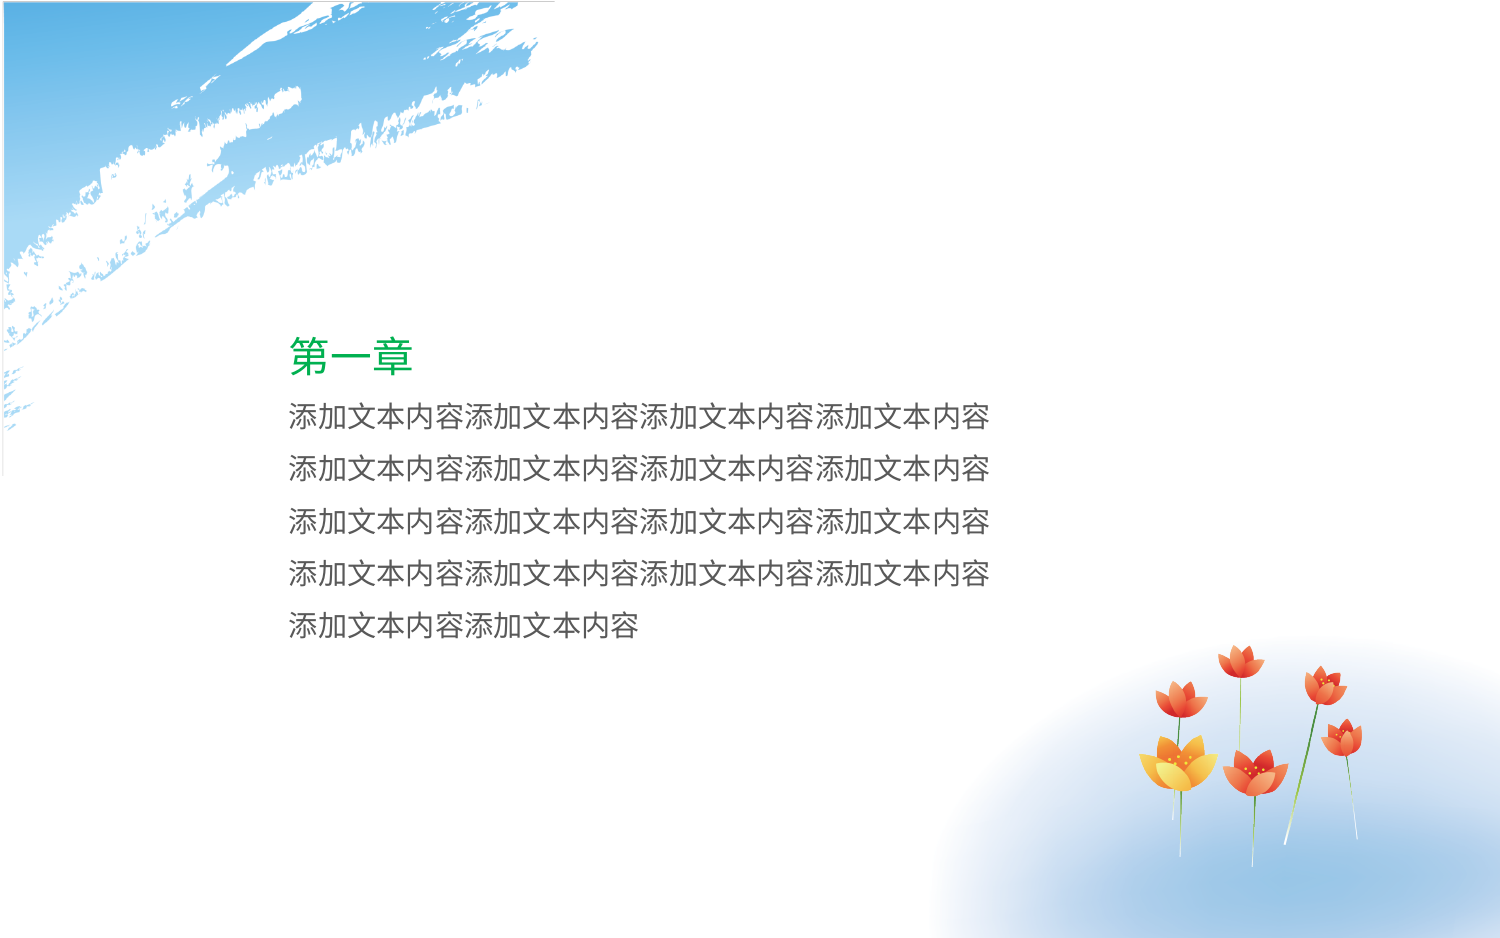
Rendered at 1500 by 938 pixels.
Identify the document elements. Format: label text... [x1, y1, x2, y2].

picture [926, 633, 1500, 938]
text_box 第一章 添加文本内容添加文本内容添加文本内容添加文本内容 添加文本内容添加文本内容添加文本内容添加文本内容 添加文本内容添加文本内容添加文本内容添加文本内容 添加文本内容添加文本内容添加文本内容添加文本内容 添加文本内容添加文本内容 [274, 273, 1291, 741]
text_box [0, 0, 963, 505]
